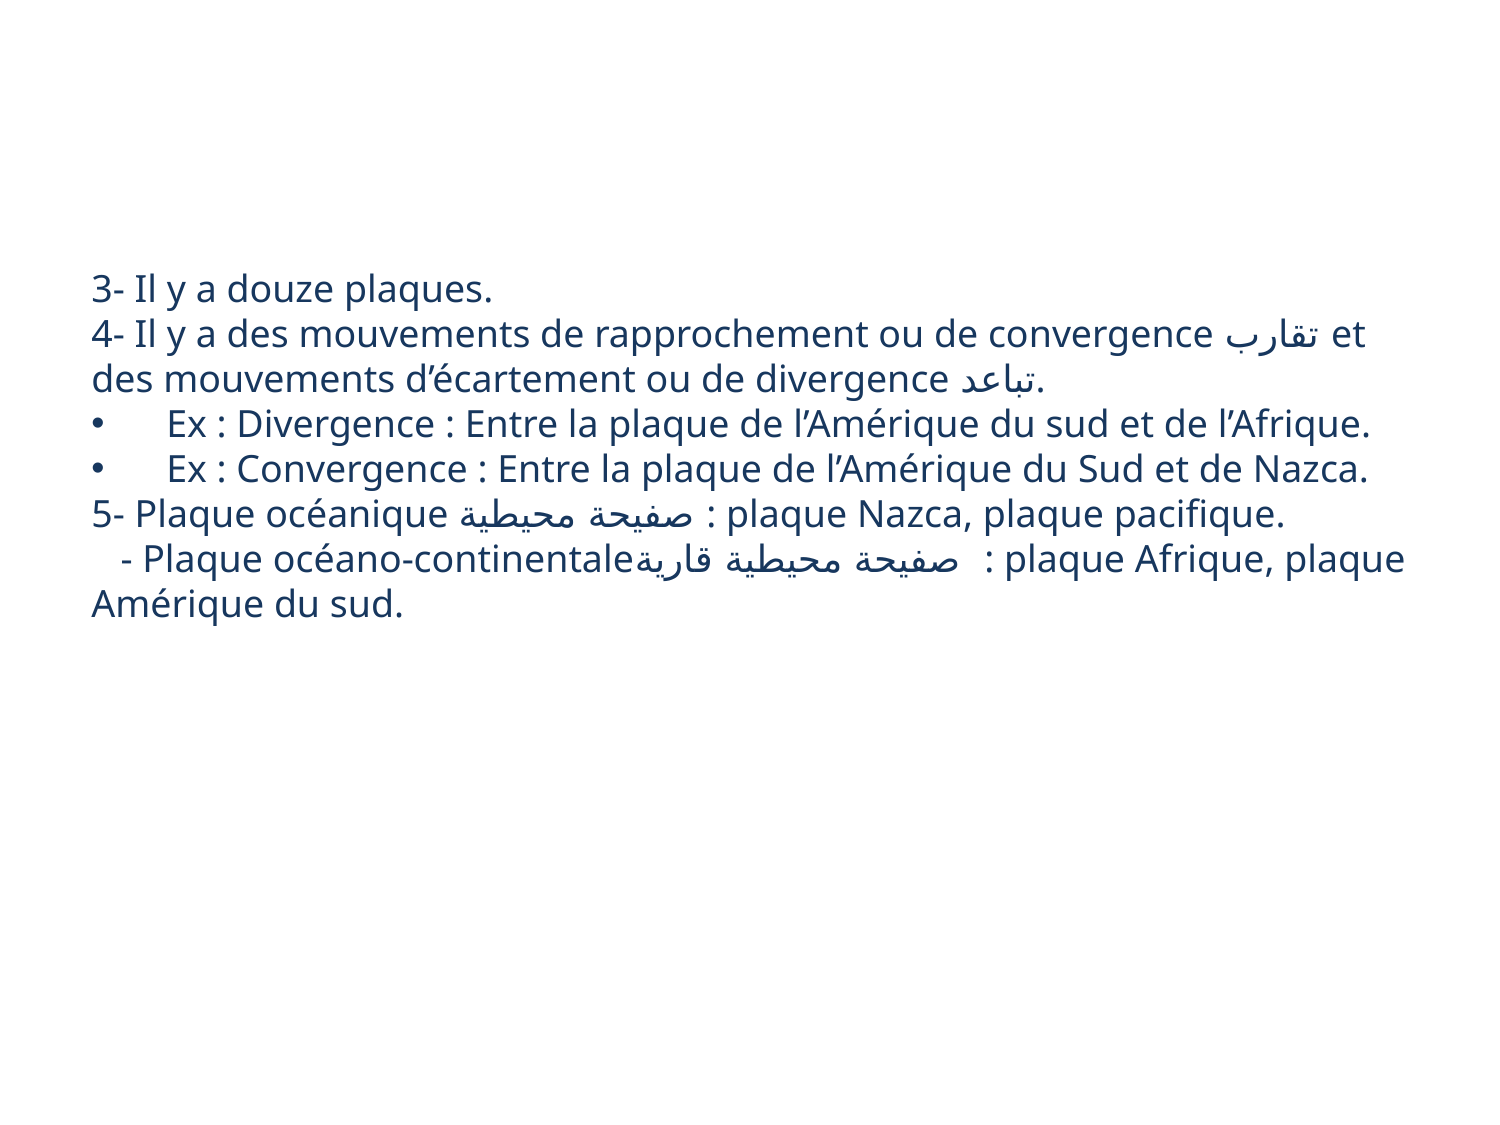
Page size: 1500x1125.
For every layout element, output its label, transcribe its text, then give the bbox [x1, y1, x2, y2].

text_box 3- Il y a douze plaques. 4- Il y a des mouvements de rapprochement ou de convergence تقارب et des mouvements d’écartement ou de divergence تباعد. Ex : Divergence : Entre la plaque de l’Amérique du sud et de l’Afrique. Ex : Convergence : Entre la plaque de l’Amérique du Sud et de Nazca. 5- Plaque océanique صفيحة محيطية : plaque Nazca, plaque pacifique. - Plaque océano-continentaleصفيحة محيطية قارية : plaque Afrique, plaque Amérique du sud. [76, 77, 1436, 633]
